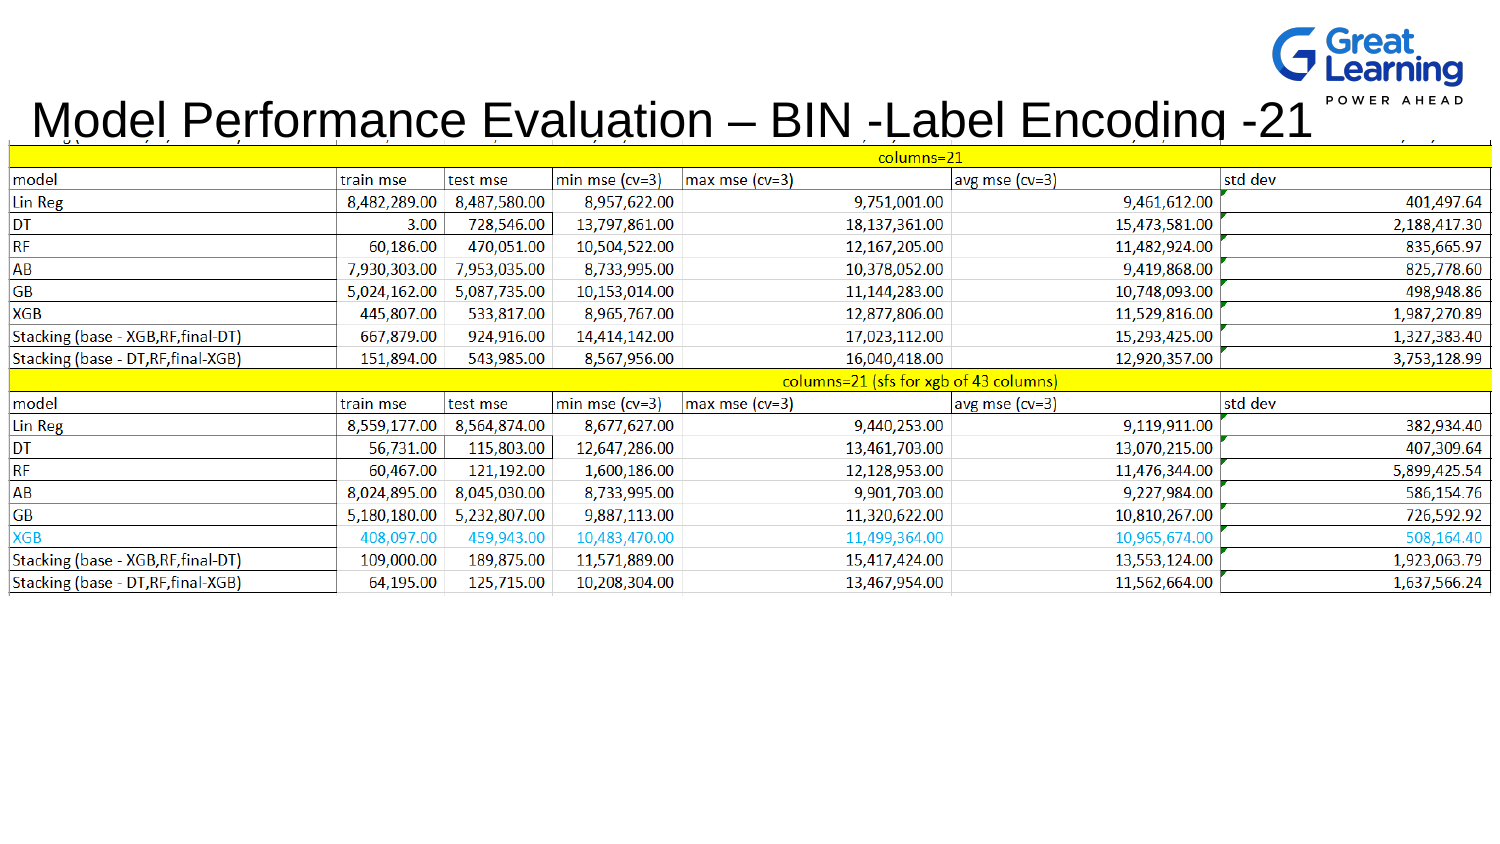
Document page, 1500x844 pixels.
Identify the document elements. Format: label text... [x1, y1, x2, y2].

title Model Performance Evaluation – BIN -Label Encoding -21 [16, 72, 1449, 139]
picture [1245, 23, 1490, 109]
picture [7, 140, 1492, 597]
